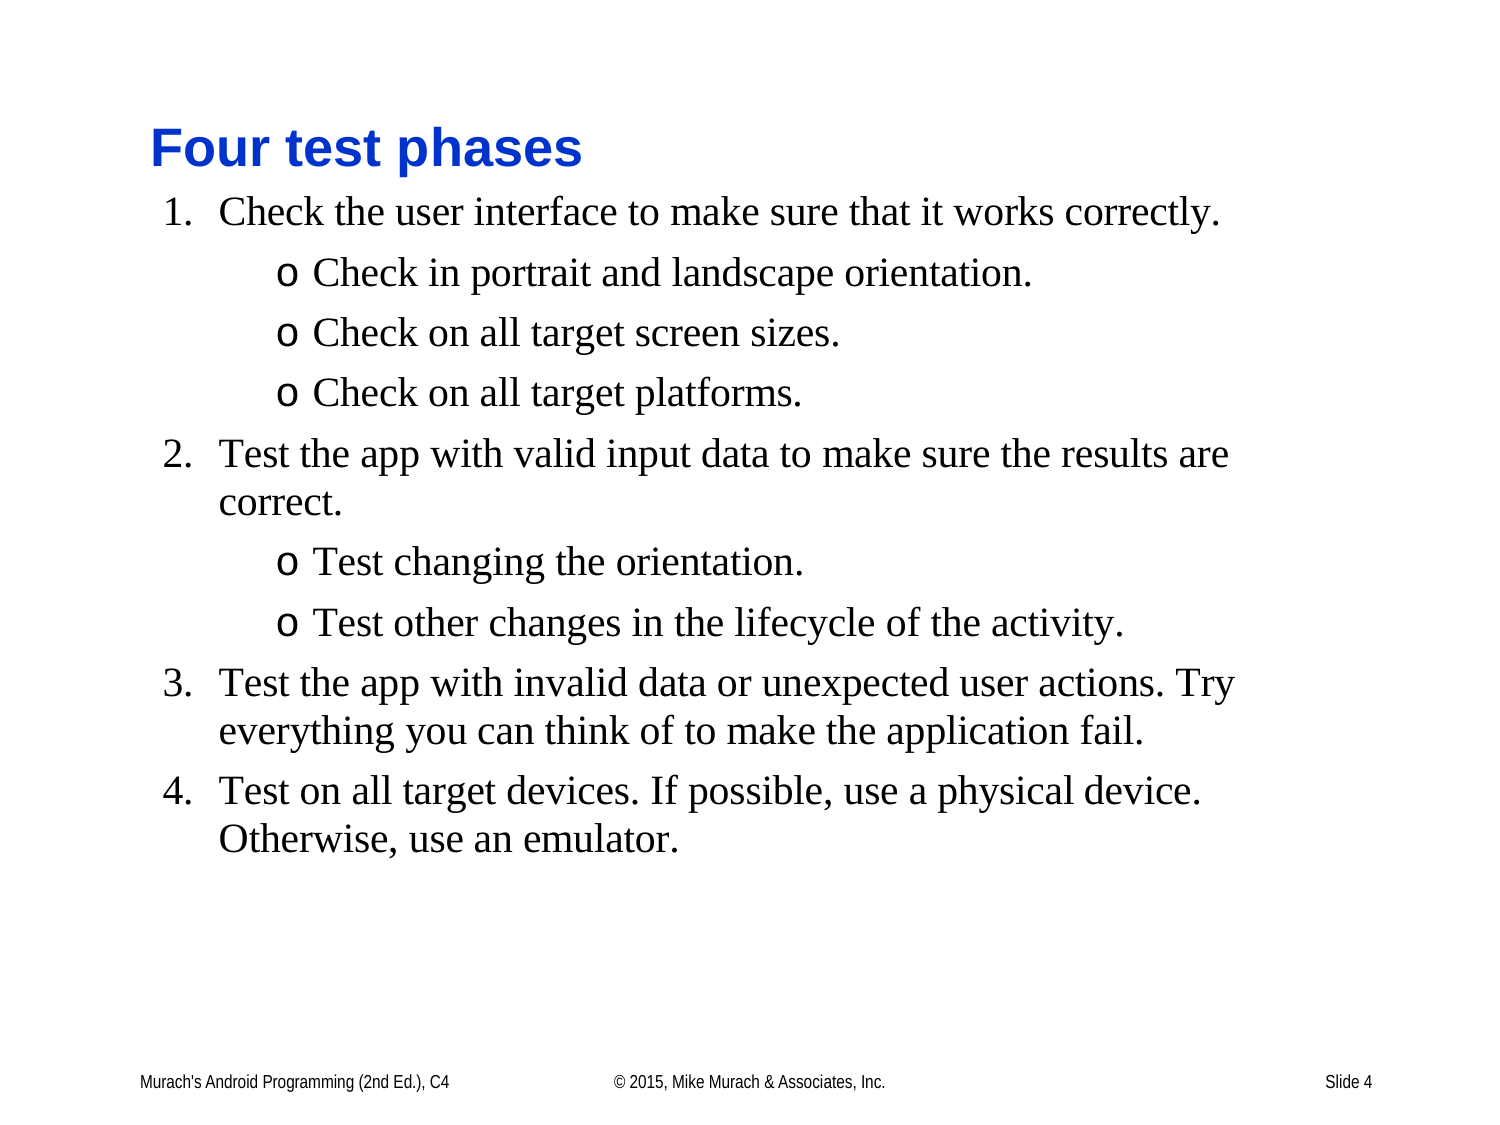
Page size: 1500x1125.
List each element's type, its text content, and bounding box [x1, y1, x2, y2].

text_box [162, 187, 1361, 876]
slide_number Slide 4 [1074, 1025, 1388, 1100]
title Four test phases [150, 112, 1350, 179]
footer © 2015, Mike Murach & Associates, Inc. [474, 1025, 1025, 1100]
slide_number Murach's Android Programming (2nd Ed.), C4 [125, 1025, 474, 1100]
